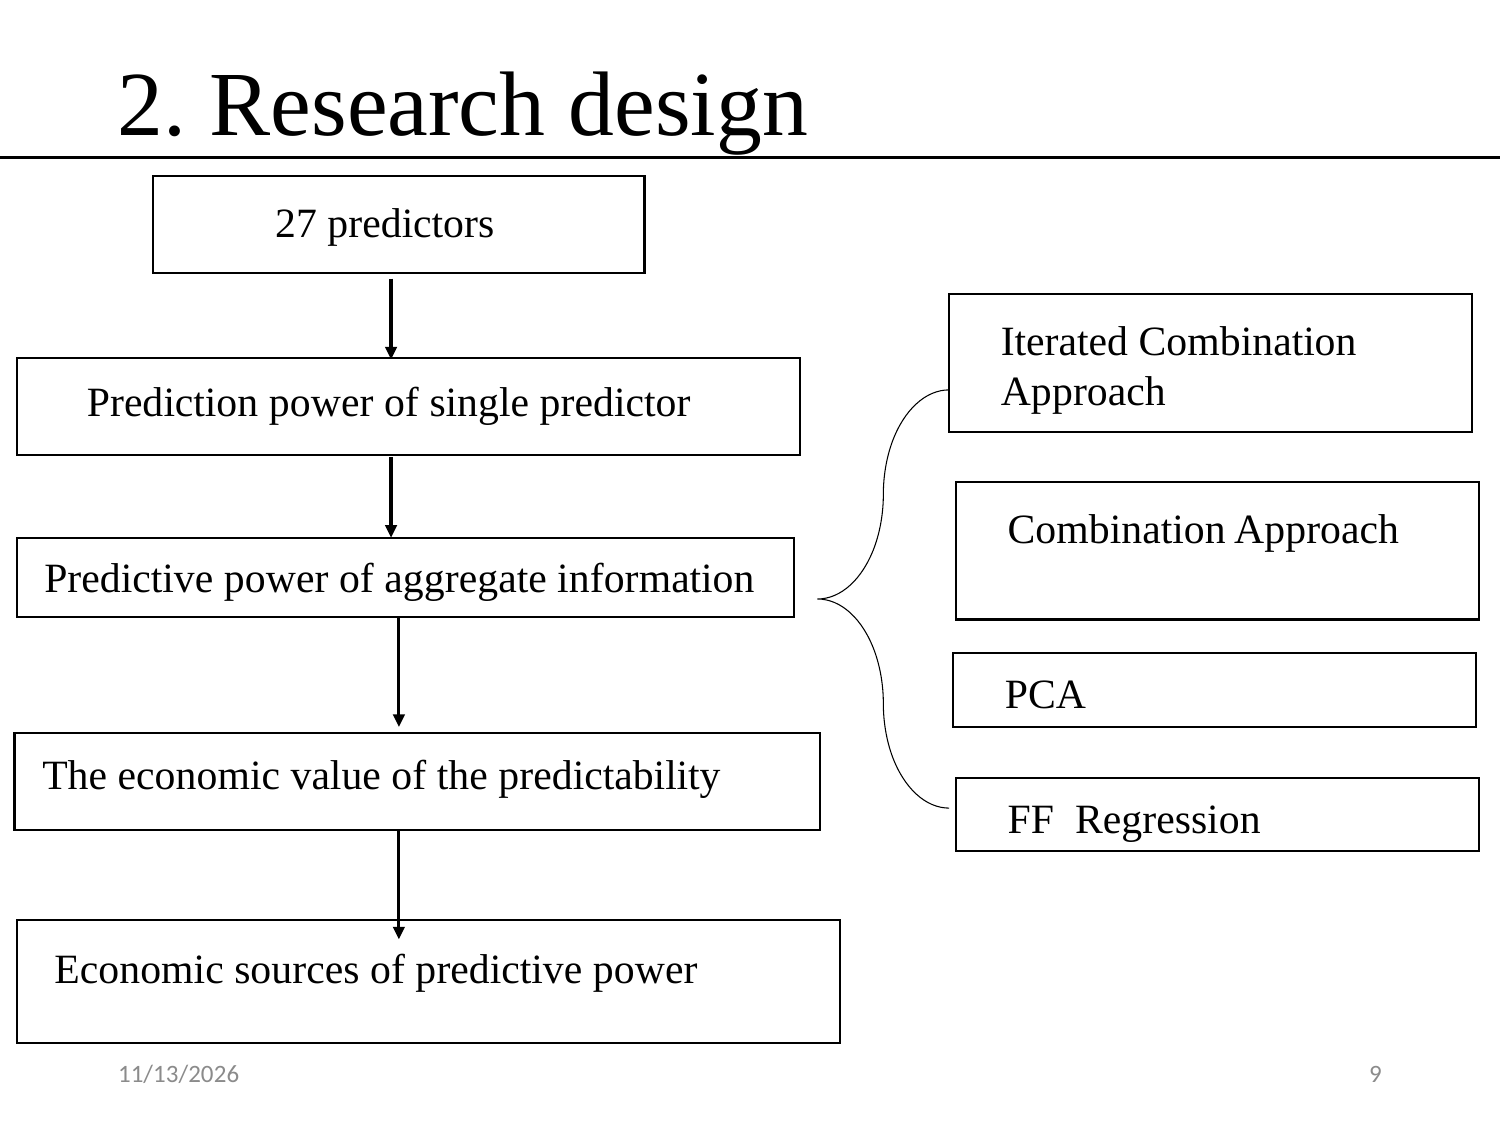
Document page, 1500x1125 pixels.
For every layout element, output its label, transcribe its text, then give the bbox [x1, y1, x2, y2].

slide_number 9 [1059, 1042, 1397, 1103]
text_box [17, 920, 841, 1043]
text_box [817, 389, 950, 809]
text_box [956, 777, 1480, 852]
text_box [17, 358, 800, 455]
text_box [949, 294, 1473, 432]
text_box 2. Research design [103, 48, 1397, 153]
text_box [956, 481, 1480, 620]
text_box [953, 653, 1477, 727]
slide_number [103, 1044, 441, 1103]
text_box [17, 537, 814, 618]
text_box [14, 733, 840, 830]
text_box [153, 176, 645, 273]
